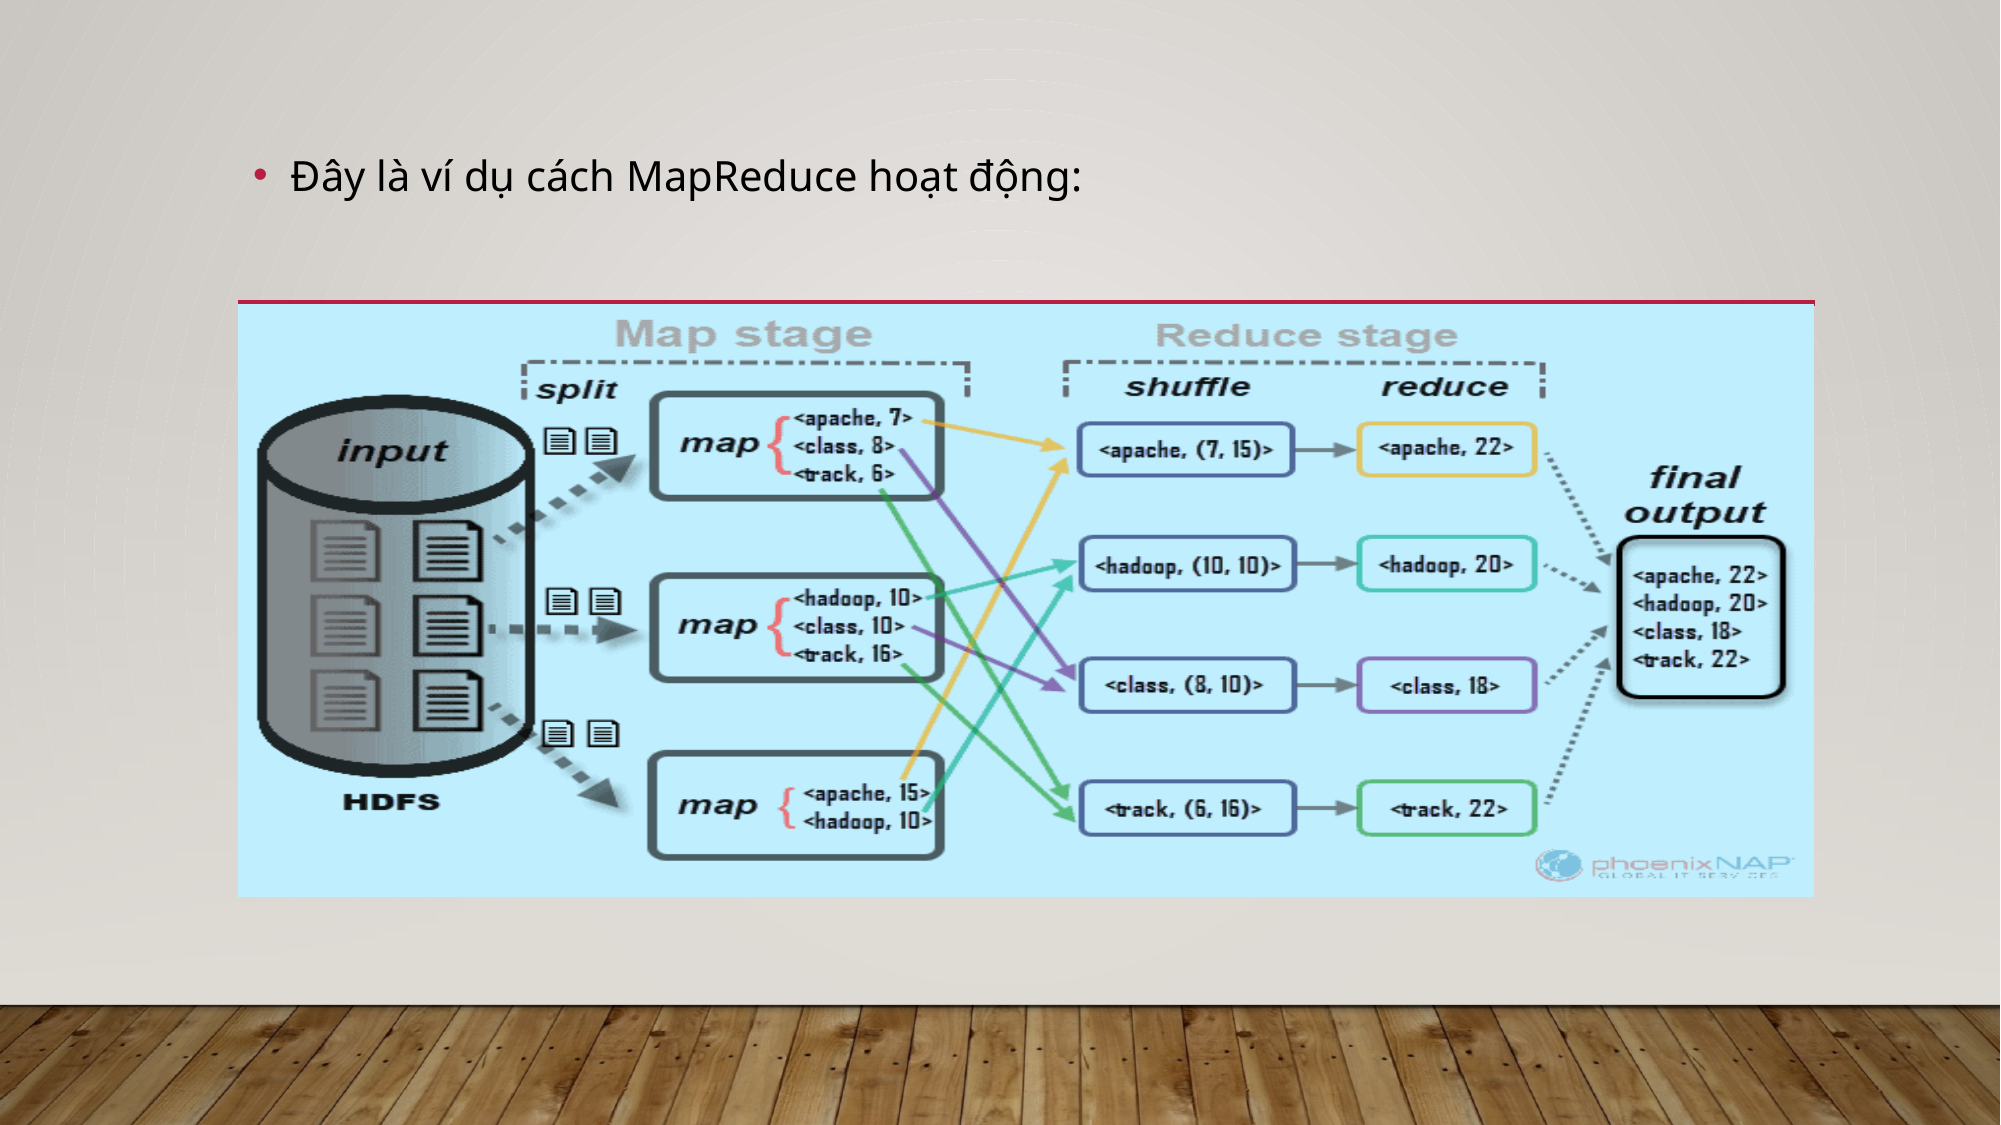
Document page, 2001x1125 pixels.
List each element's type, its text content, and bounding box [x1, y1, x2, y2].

list Đây là ví dụ cách MapReduce hoạt động: [238, 131, 1814, 303]
picture [237, 303, 1814, 897]
picture [0, 1005, 2000, 1125]
